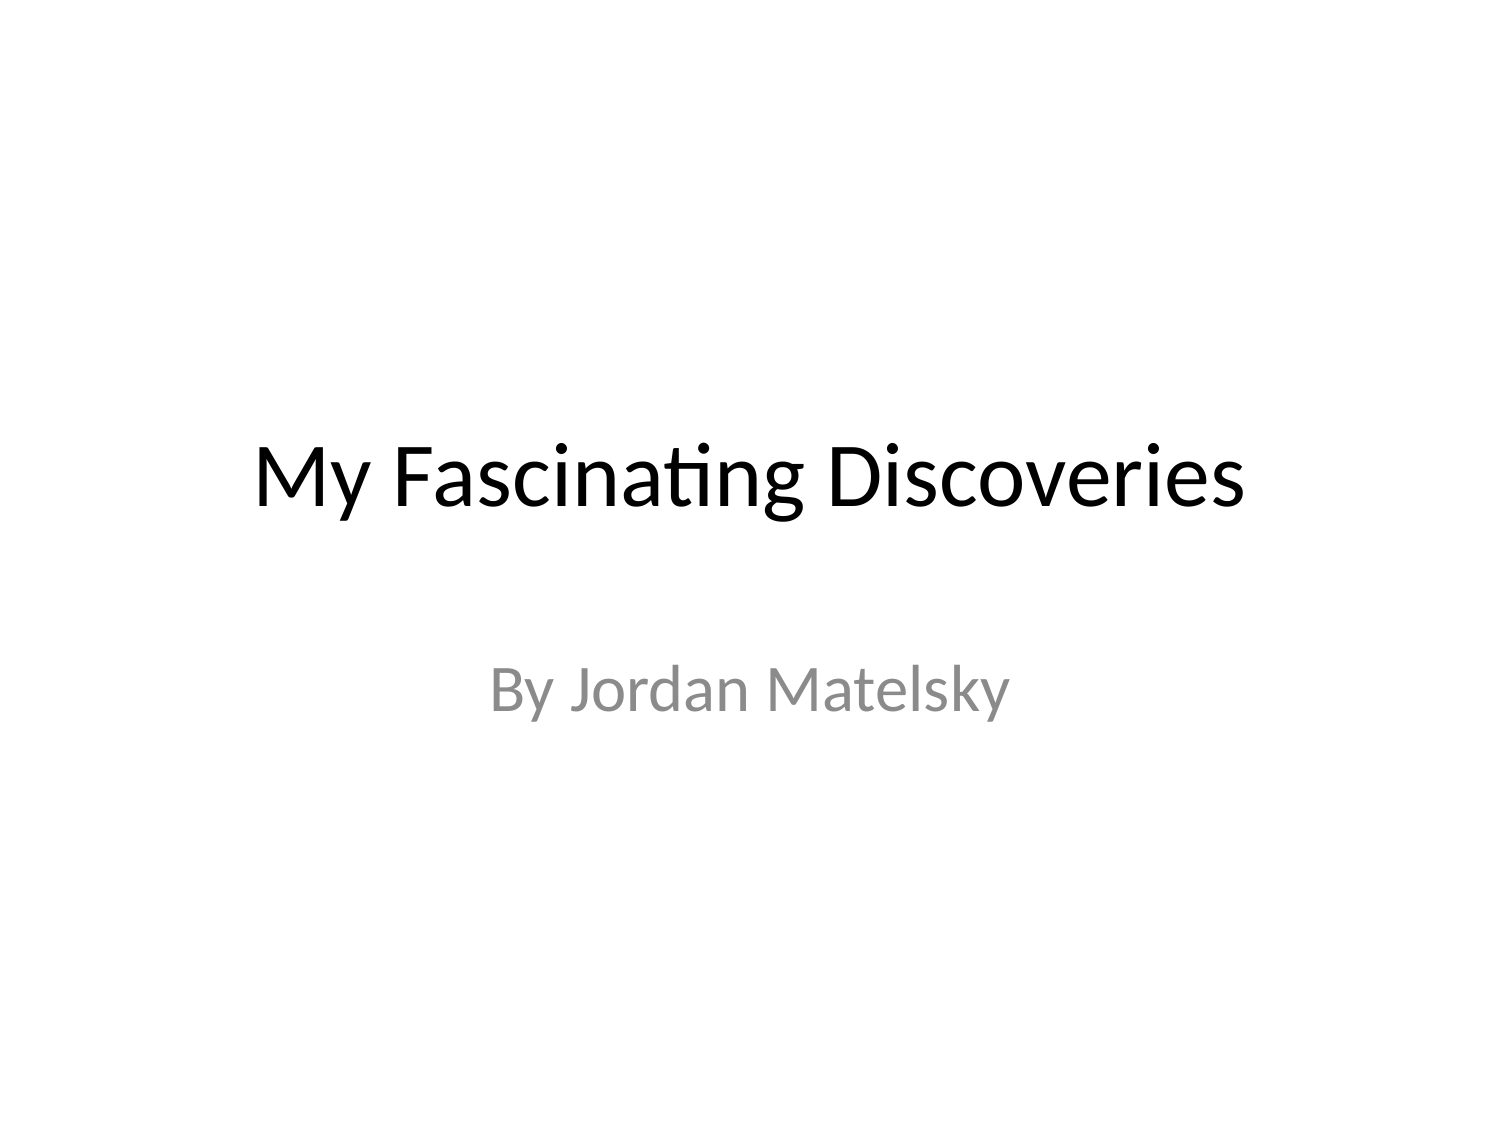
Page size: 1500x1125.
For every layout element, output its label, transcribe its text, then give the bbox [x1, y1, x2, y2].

title My Fascinating Discoveries [112, 349, 1388, 591]
subtitle By Jordan Matelsky [225, 637, 1275, 925]
